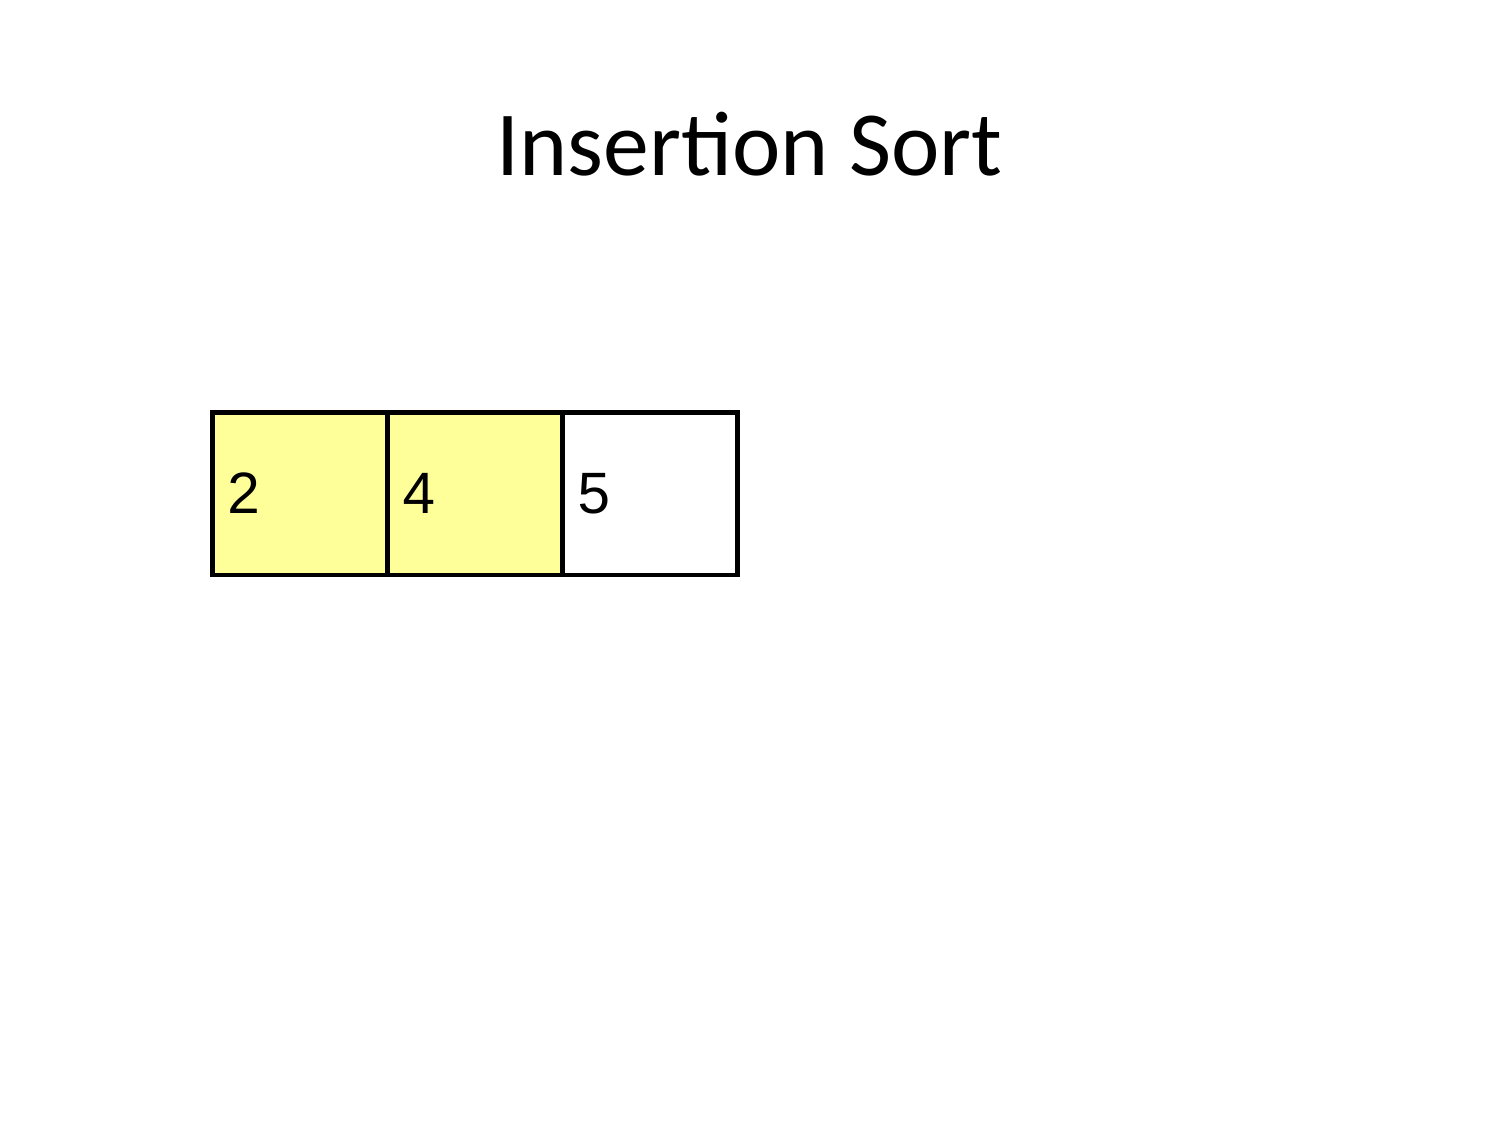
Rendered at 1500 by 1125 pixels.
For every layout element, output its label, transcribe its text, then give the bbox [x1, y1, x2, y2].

table_header 5 [565, 415, 735, 573]
table_header 4 [390, 415, 560, 573]
title Insertion Sort [75, 45, 1425, 233]
table_header 2 [215, 415, 385, 573]
